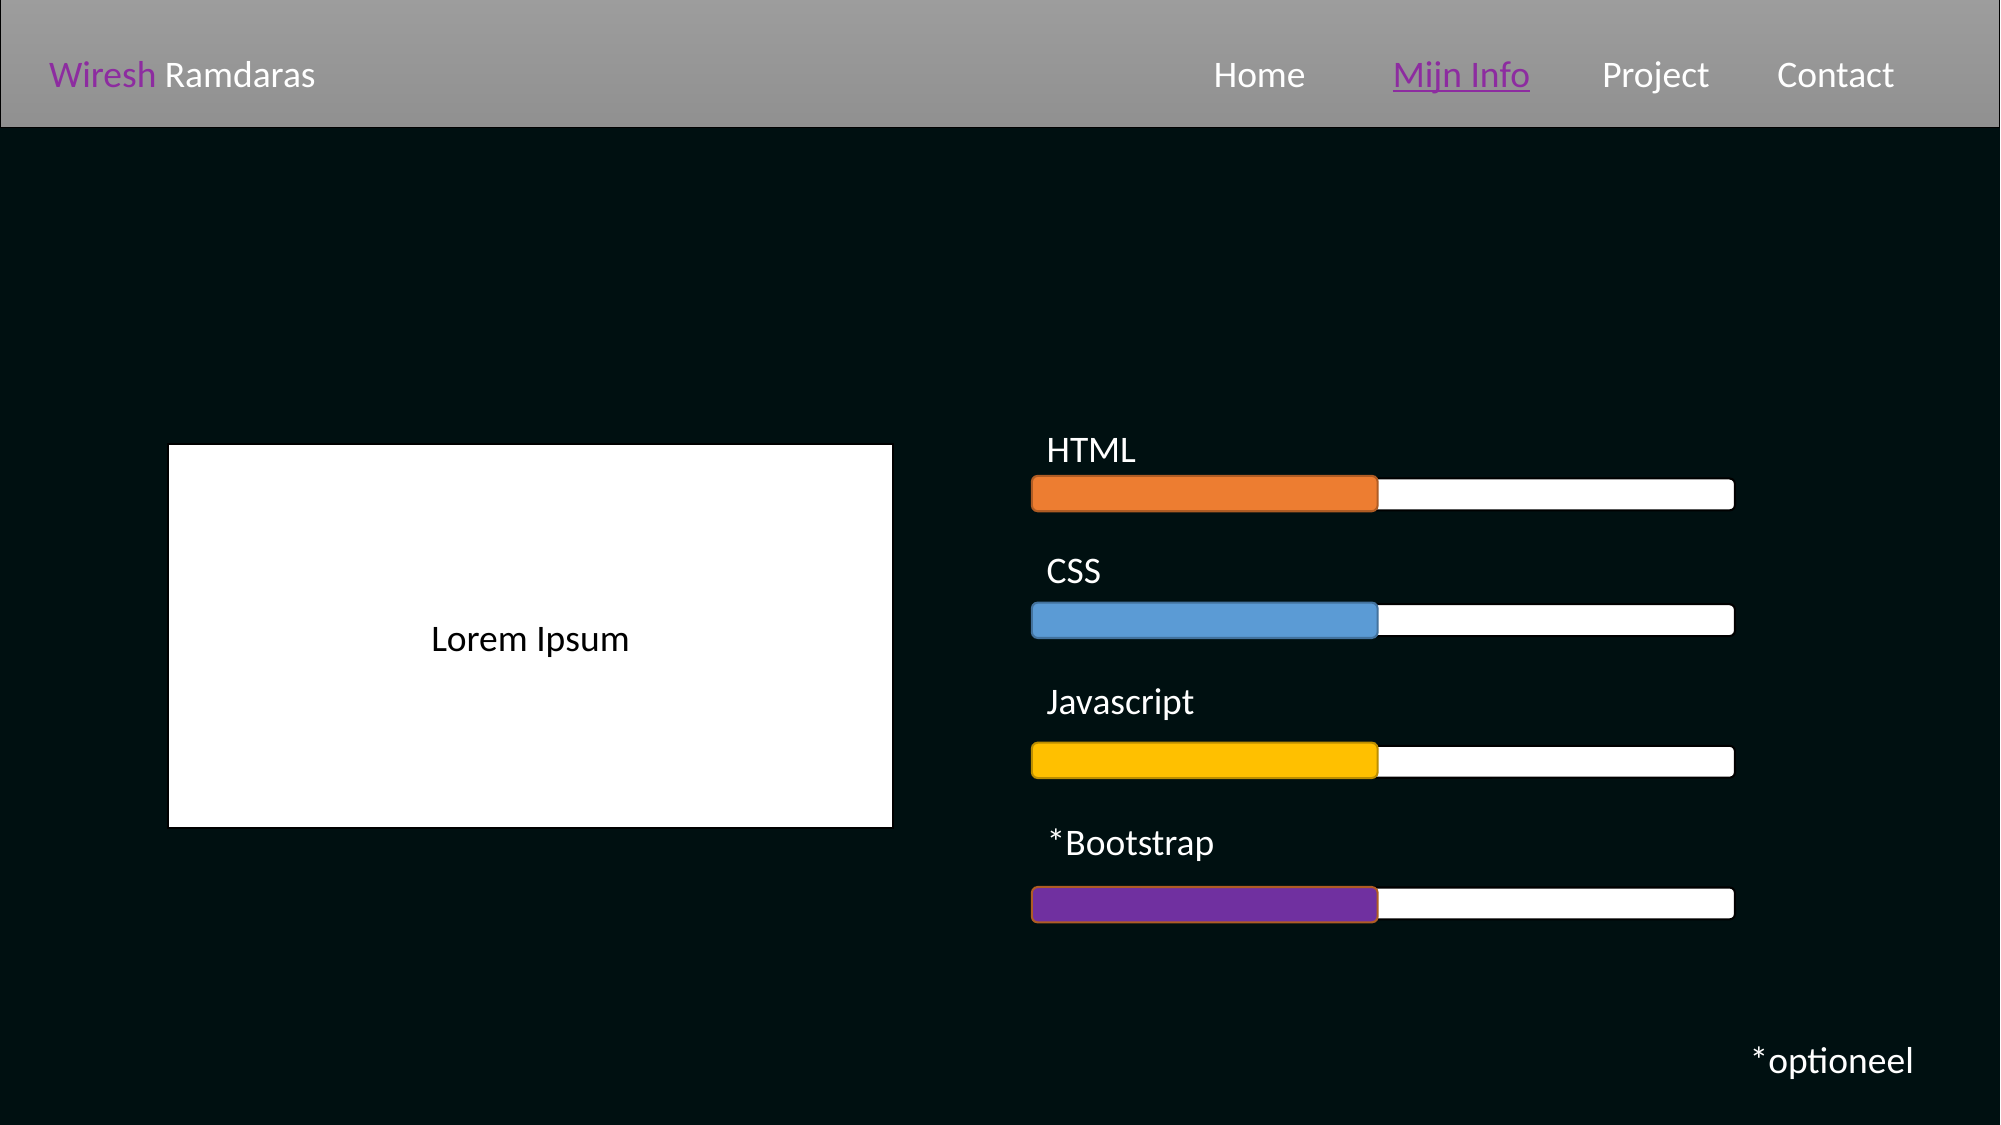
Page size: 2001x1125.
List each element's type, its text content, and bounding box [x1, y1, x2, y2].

text_box [1377, 603, 1737, 638]
text_box [1376, 886, 1737, 921]
text_box [1030, 741, 1379, 780]
text_box Contact [1762, 42, 1914, 102]
text_box CSS [1031, 538, 1277, 599]
text_box [1030, 474, 1379, 513]
text_box Home [1199, 42, 1386, 102]
text_box [1030, 885, 1379, 924]
text_box Wiresh Ramdaras [34, 42, 333, 102]
text_box [1030, 601, 1379, 640]
text_box [1376, 477, 1737, 512]
text_box Project [1587, 42, 1739, 102]
text_box Mijn Info [1386, 42, 1565, 102]
text_box [1376, 744, 1737, 779]
text_box [0, 0, 2000, 128]
text_box *Bootstrap [1031, 810, 1286, 871]
text_box Javascript [1031, 669, 1277, 729]
text_box *optioneel [1734, 1029, 1953, 1089]
text_box HTML [1031, 417, 1277, 477]
text_box Lorem Ipsum [167, 443, 894, 829]
